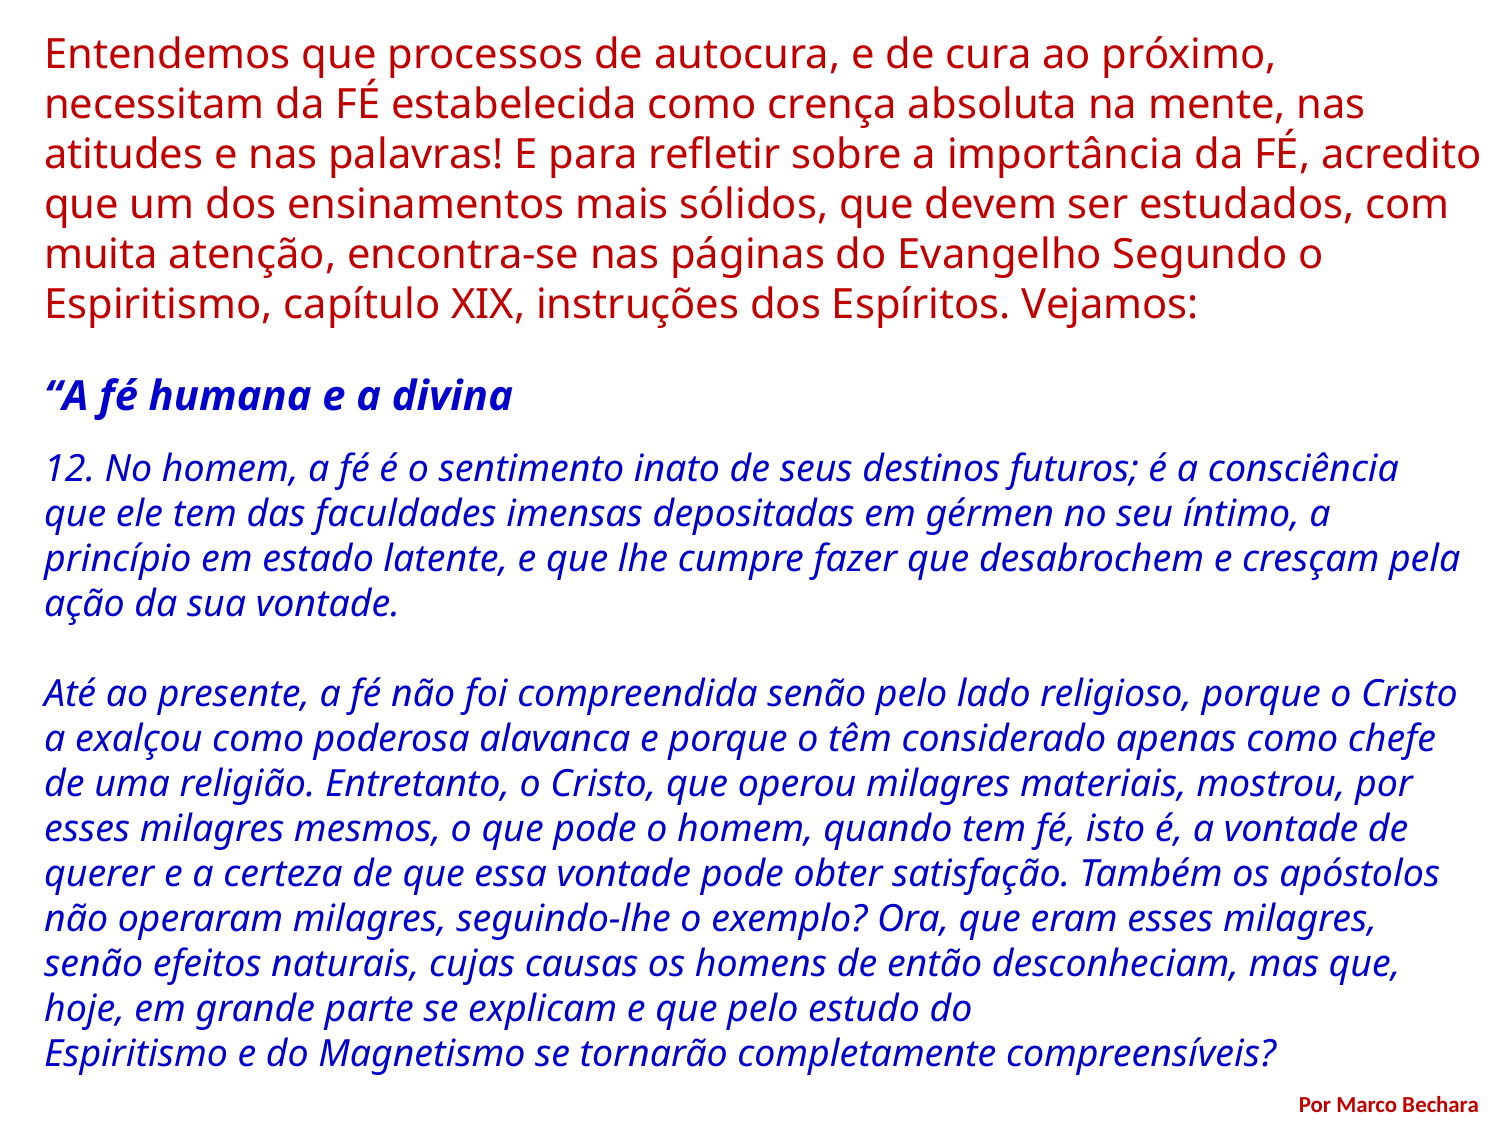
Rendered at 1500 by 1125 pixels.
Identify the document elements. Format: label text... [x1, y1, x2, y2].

text_box Entendemos que processos de autocura, e de cura ao próximo, necessitam da FÉ estabelecida como crença absoluta na mente, nas atitudes e nas palavras! E para refletir sobre a importância da FÉ, acredito que um dos ensinamentos mais sólidos, que devem ser estudados, com muita atenção, encontra-se nas páginas do Evangelho Segundo o Espiritismo, capítulo XIX, instruções dos Espíritos. Vejamos: [29, 19, 1500, 334]
text_box “A fé humana e a divina 12. No homem, a fé é o sentimento inato de seus destinos futuros; é a consciência que ele tem das faculdades imensas depositadas em gérmen no seu íntimo, a princípio em estado latente, e que lhe cumpre fazer que desabrochem e cresçam pela ação da sua vontade. Até ao presente, a fé não foi compreendida senão pelo lado religioso, porque o Cristo a exalçou como poderosa alavanca e porque o têm considerado apenas como chefe de uma religião. Entretanto, o Cristo, que operou milagres materiais, mostrou, por esses milagres mesmos, o que pode o homem, quando tem fé, isto é, a vontade de querer e a certeza de que essa vontade pode obter satisfação. Também os apóstolos não operaram milagres, seguindo-lhe o exemplo? Ora, que eram esses milagres, senão efeitos naturais, cujas causas os homens de então desconheciam, mas que, hoje, em grande parte se explicam e que pelo estudo do Espiritismo e do Magnetismo se tornarão completamente compreensíveis? [29, 361, 1483, 1082]
text_box Por Marco Bechara [1275, 1082, 1500, 1125]
